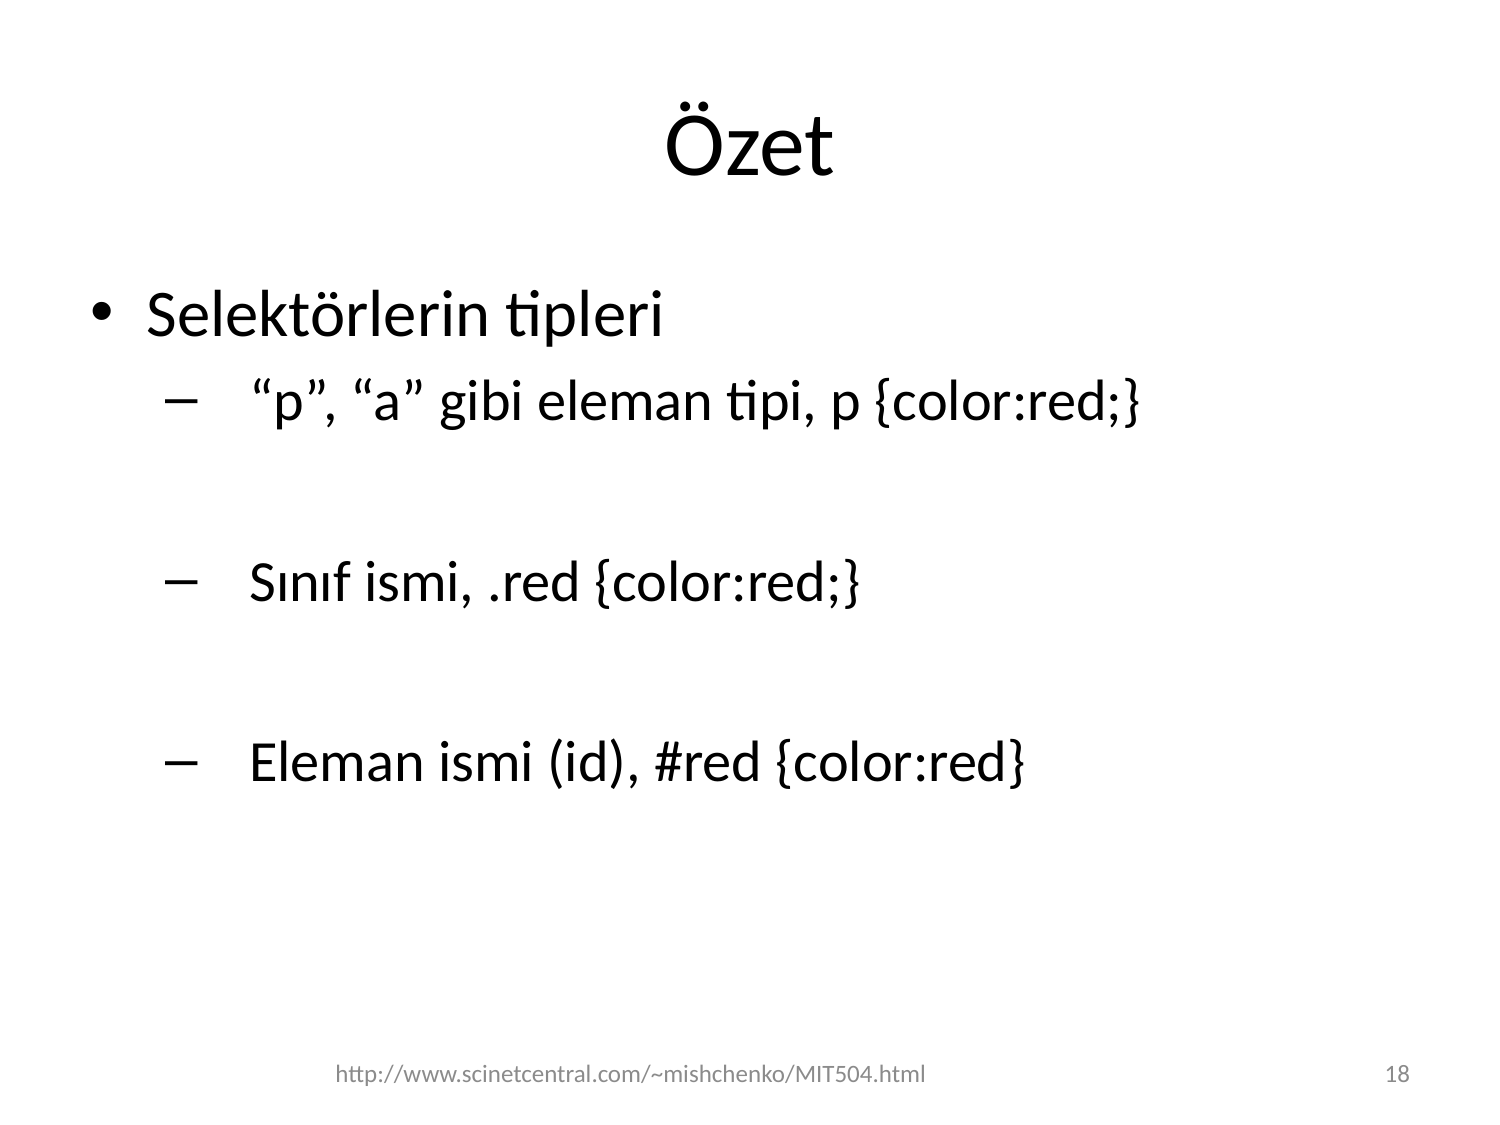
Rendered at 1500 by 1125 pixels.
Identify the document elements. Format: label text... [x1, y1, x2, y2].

list Selektörlerin tipleri “p”, “a” gibi eleman tipi, p {color:red;} Sınıf ismi, .red {color:red;} Eleman ismi (id), #red {color:red} [75, 262, 1463, 1005]
footer http://www.scinetcentral.com/~mishchenko/MIT504.html [275, 1042, 988, 1103]
slide_number 18 [1074, 1042, 1425, 1103]
title Özet [75, 45, 1425, 233]
